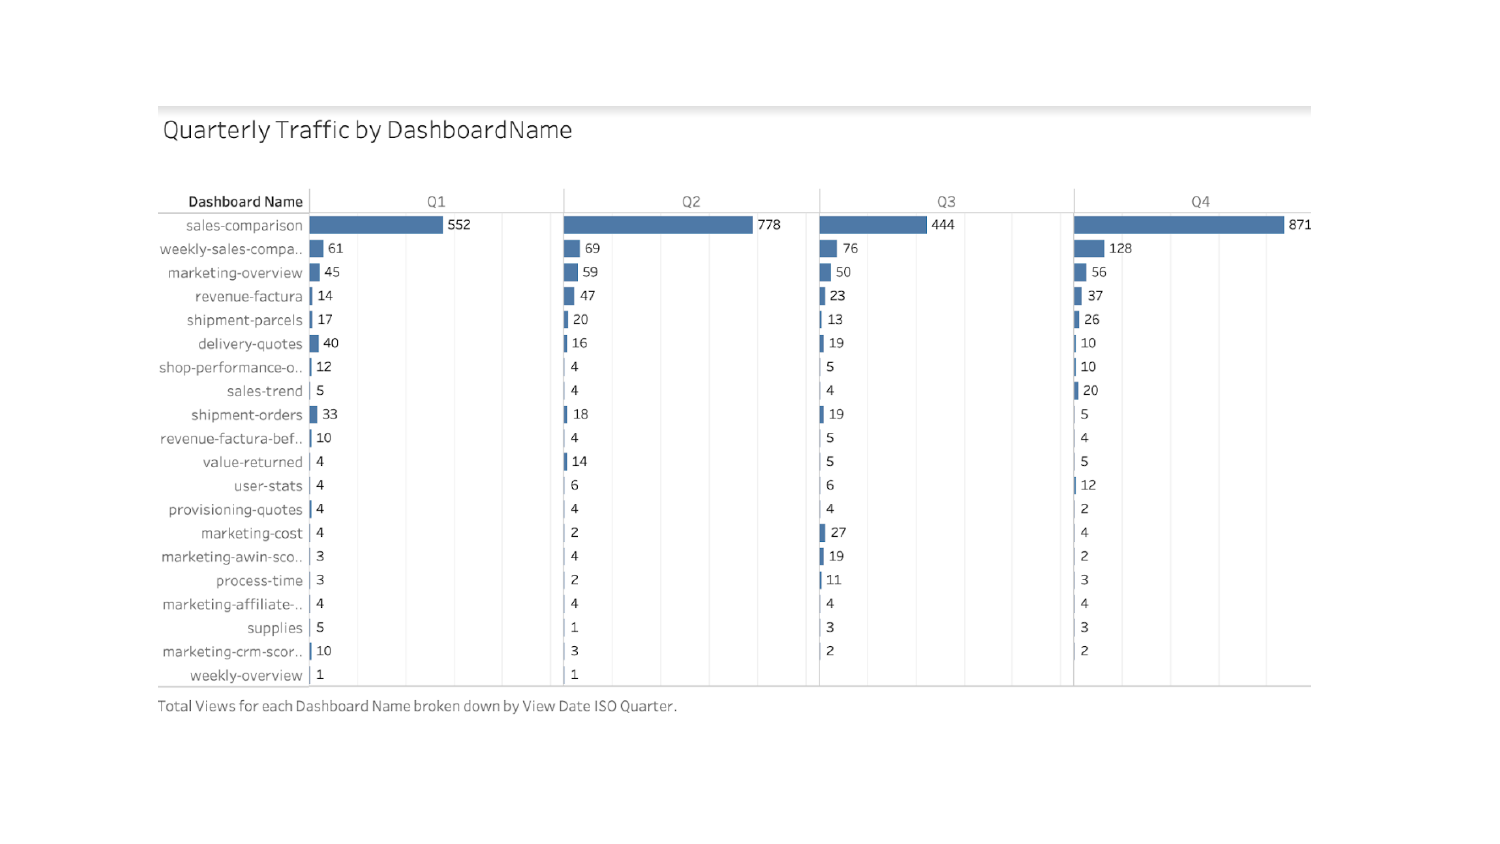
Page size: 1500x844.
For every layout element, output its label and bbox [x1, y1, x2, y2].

picture [158, 106, 1311, 715]
